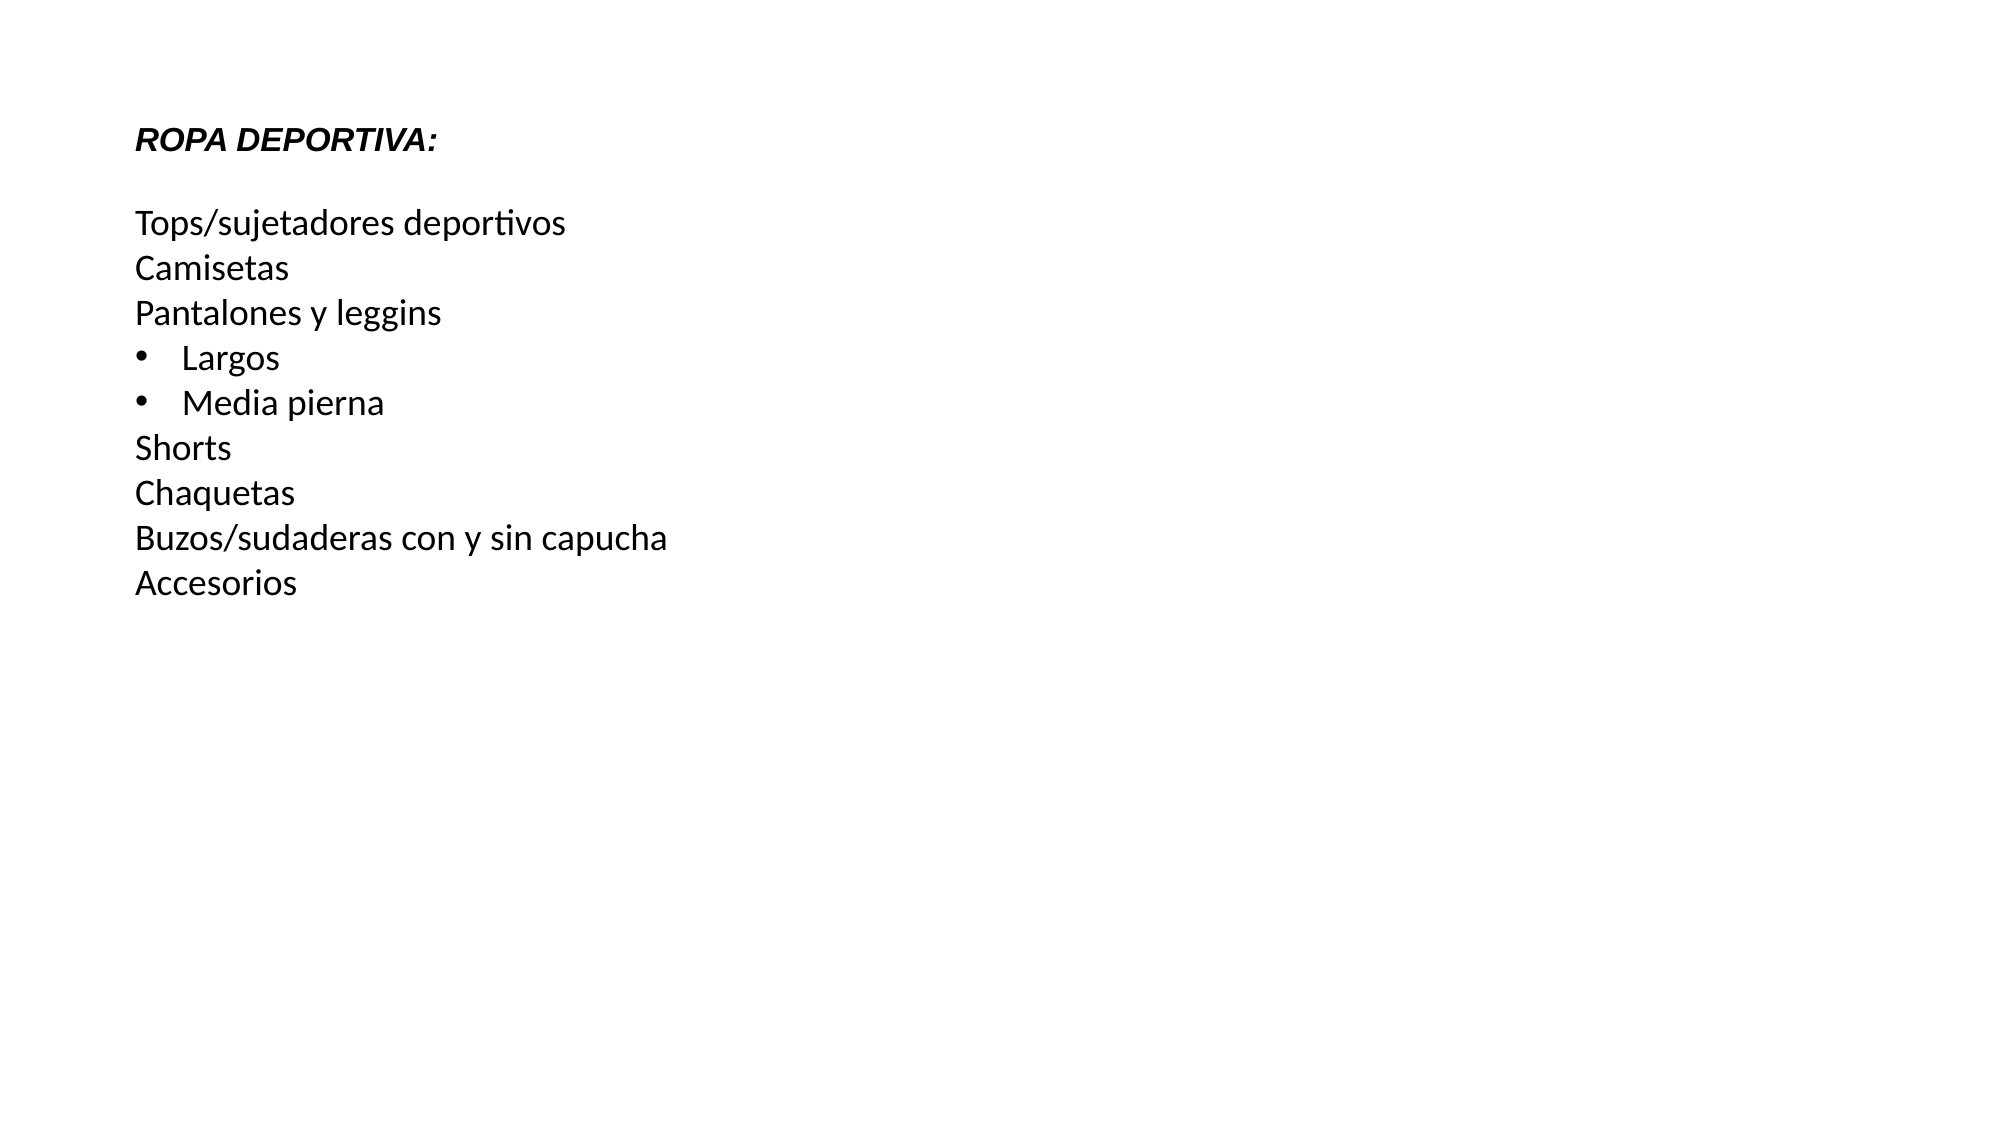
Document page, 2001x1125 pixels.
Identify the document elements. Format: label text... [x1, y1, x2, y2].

text_box ROPA DEPORTIVA: Tops/sujetadores deportivos Camisetas Pantalones y leggins Largos Media pierna Shorts Chaquetas Buzos/sudaderas con y sin capucha Accesorios [120, 110, 1880, 693]
